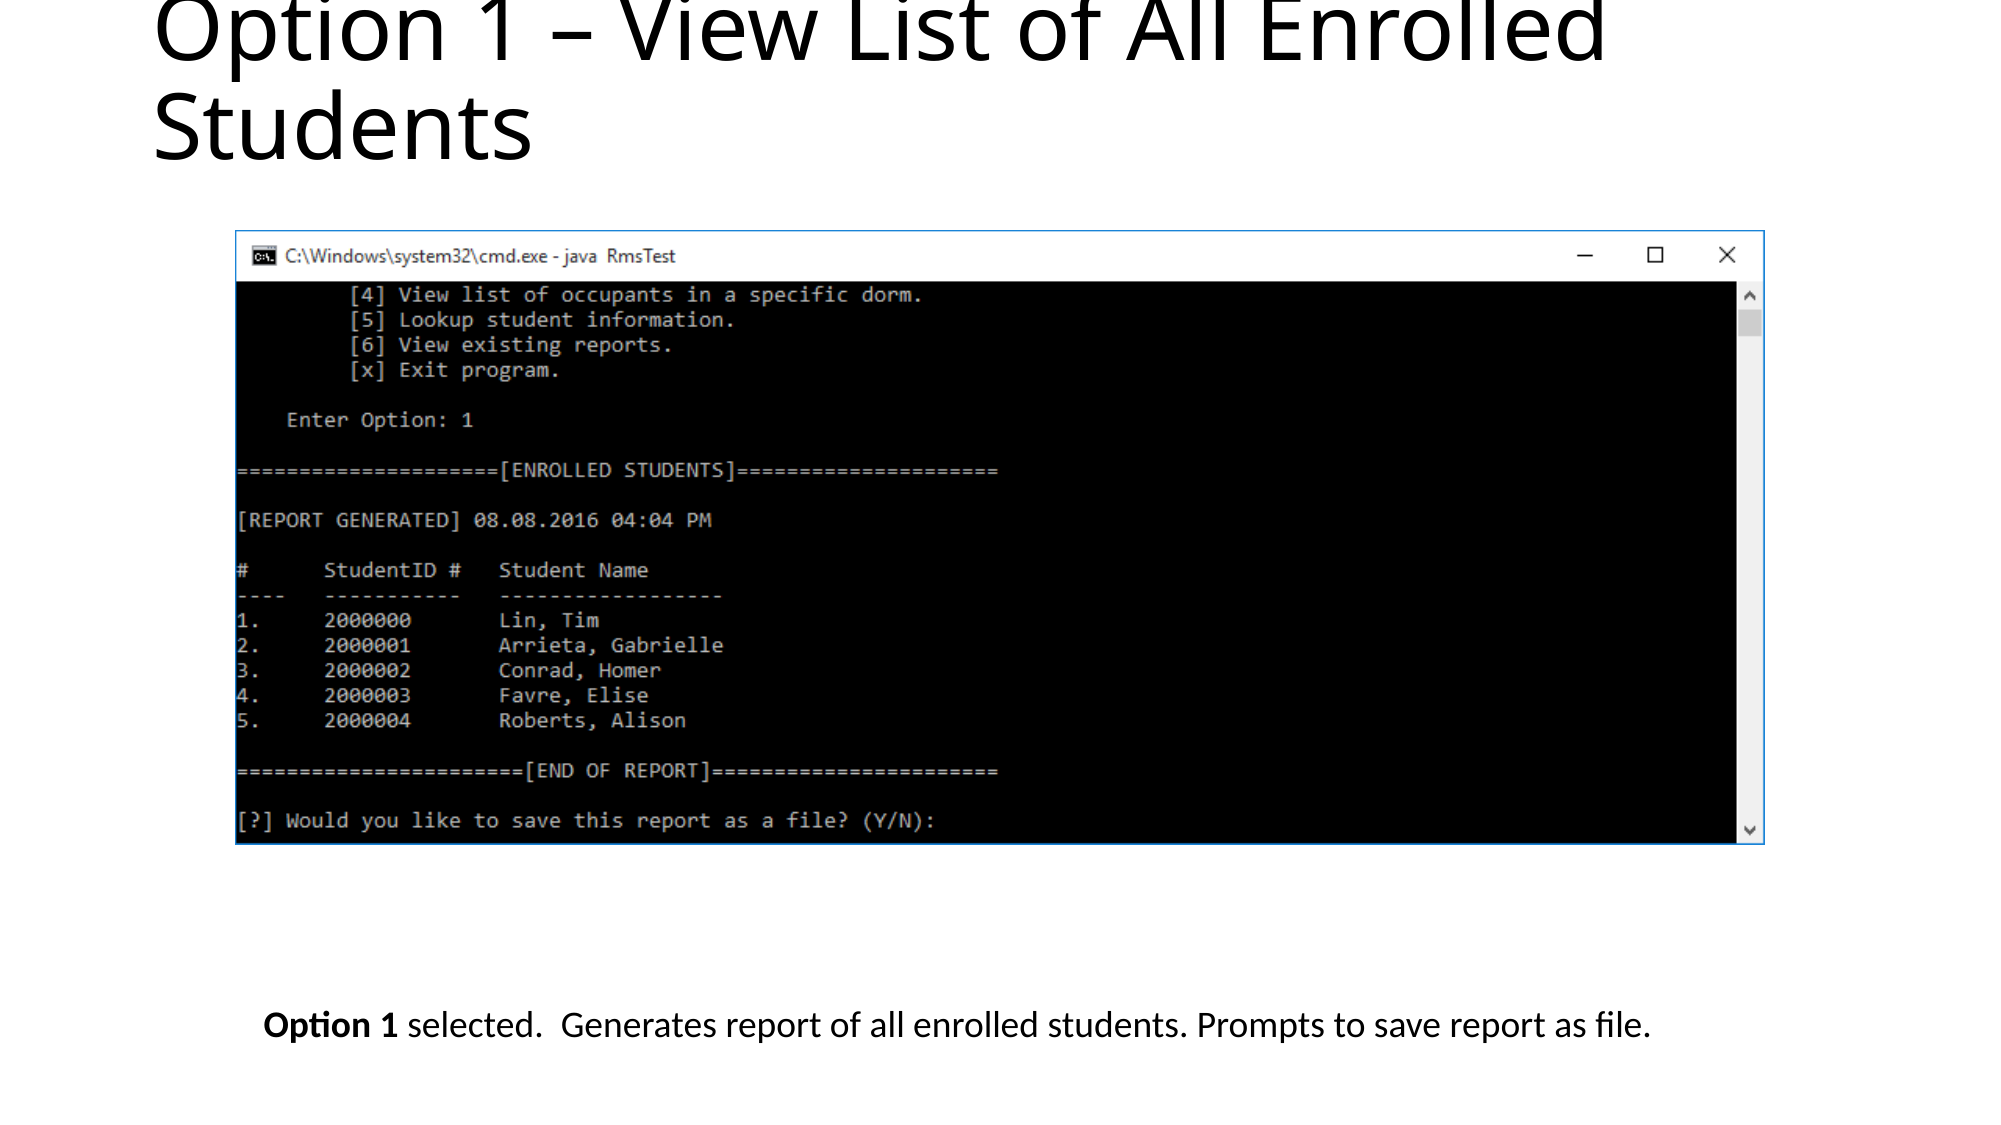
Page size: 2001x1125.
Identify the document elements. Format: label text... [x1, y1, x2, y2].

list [234, 230, 1765, 845]
title Option 1 – View List of All Enrolled Students [137, 0, 1863, 189]
text_box Option 1 selected. Generates report of all enrolled students. Prompts to save report as file. [248, 992, 1730, 1053]
